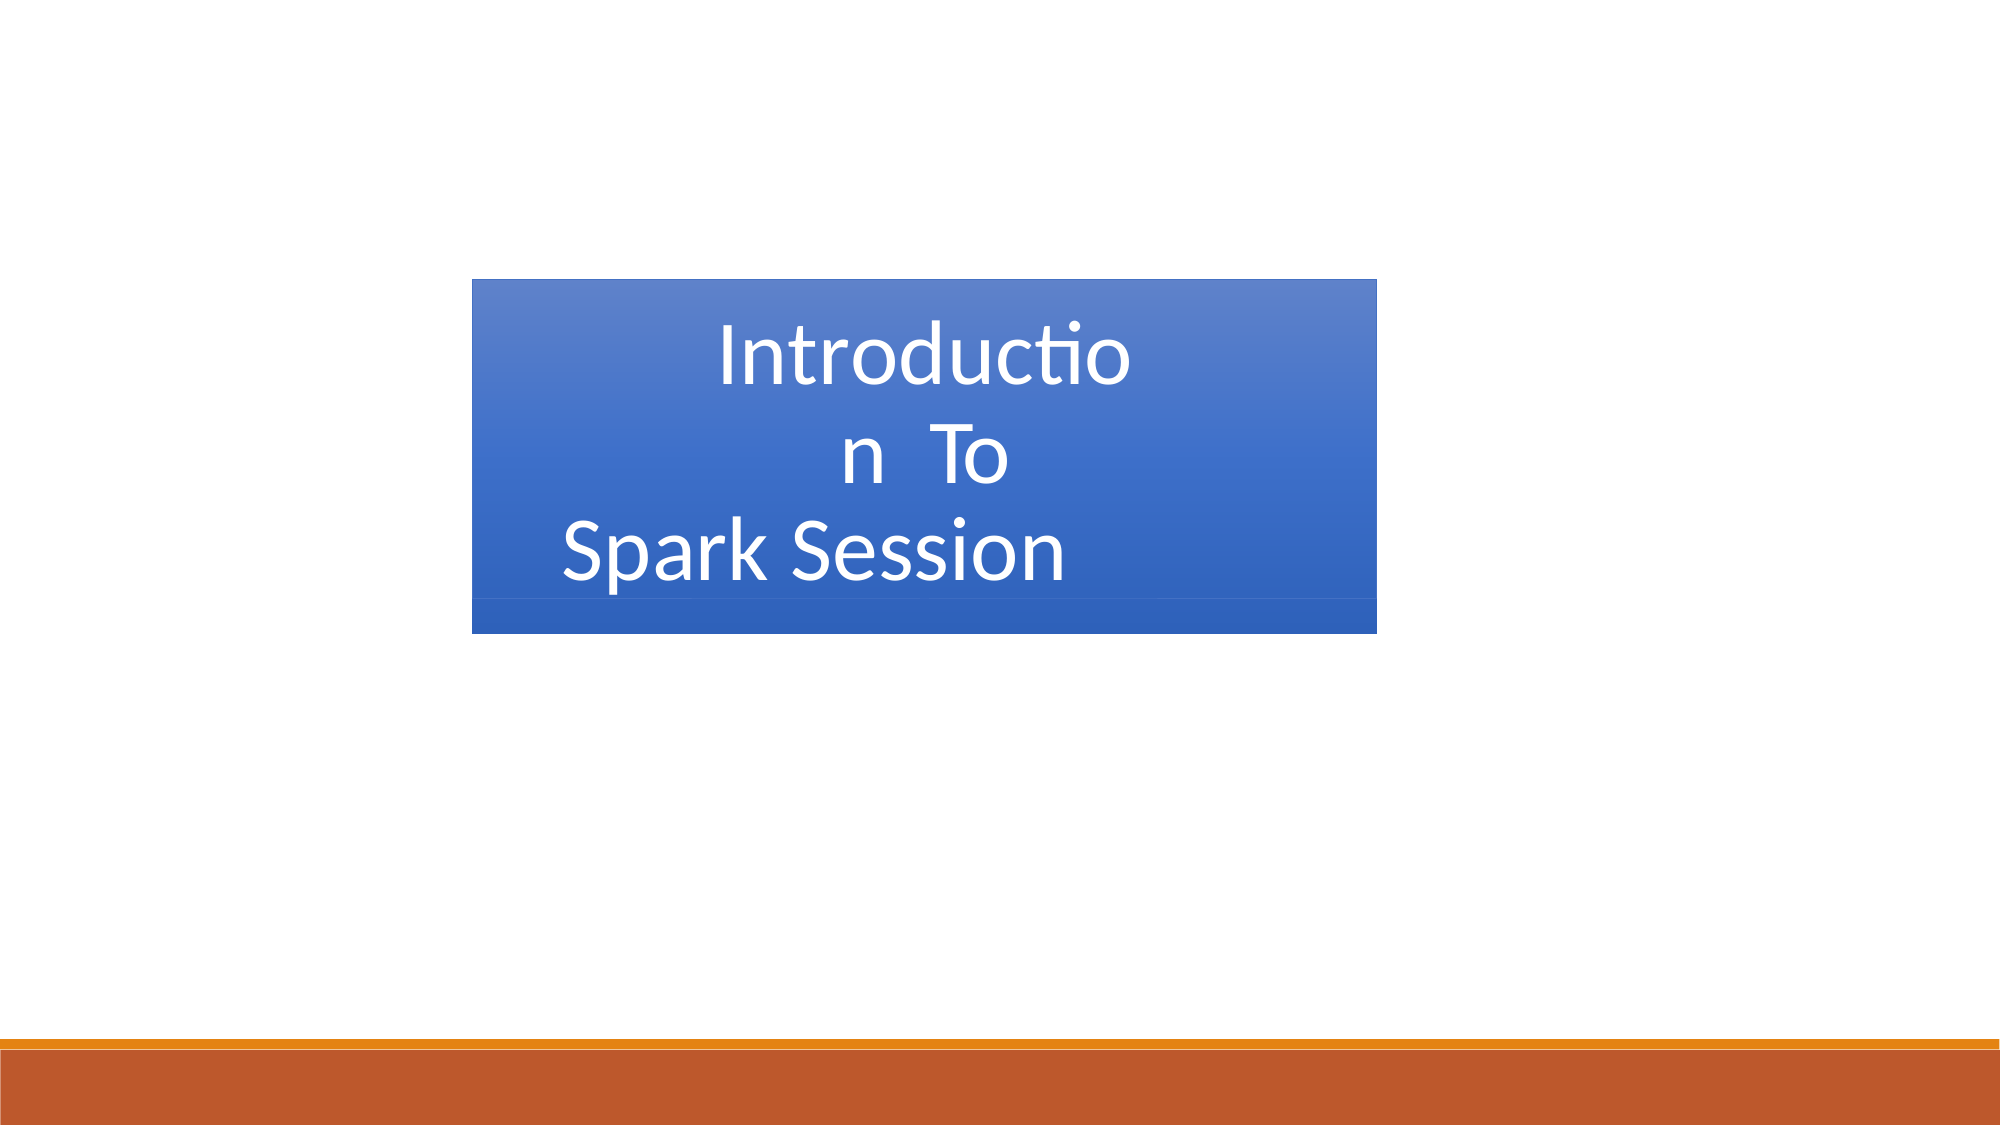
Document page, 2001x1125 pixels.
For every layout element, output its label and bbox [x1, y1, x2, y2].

picture [471, 278, 1378, 635]
